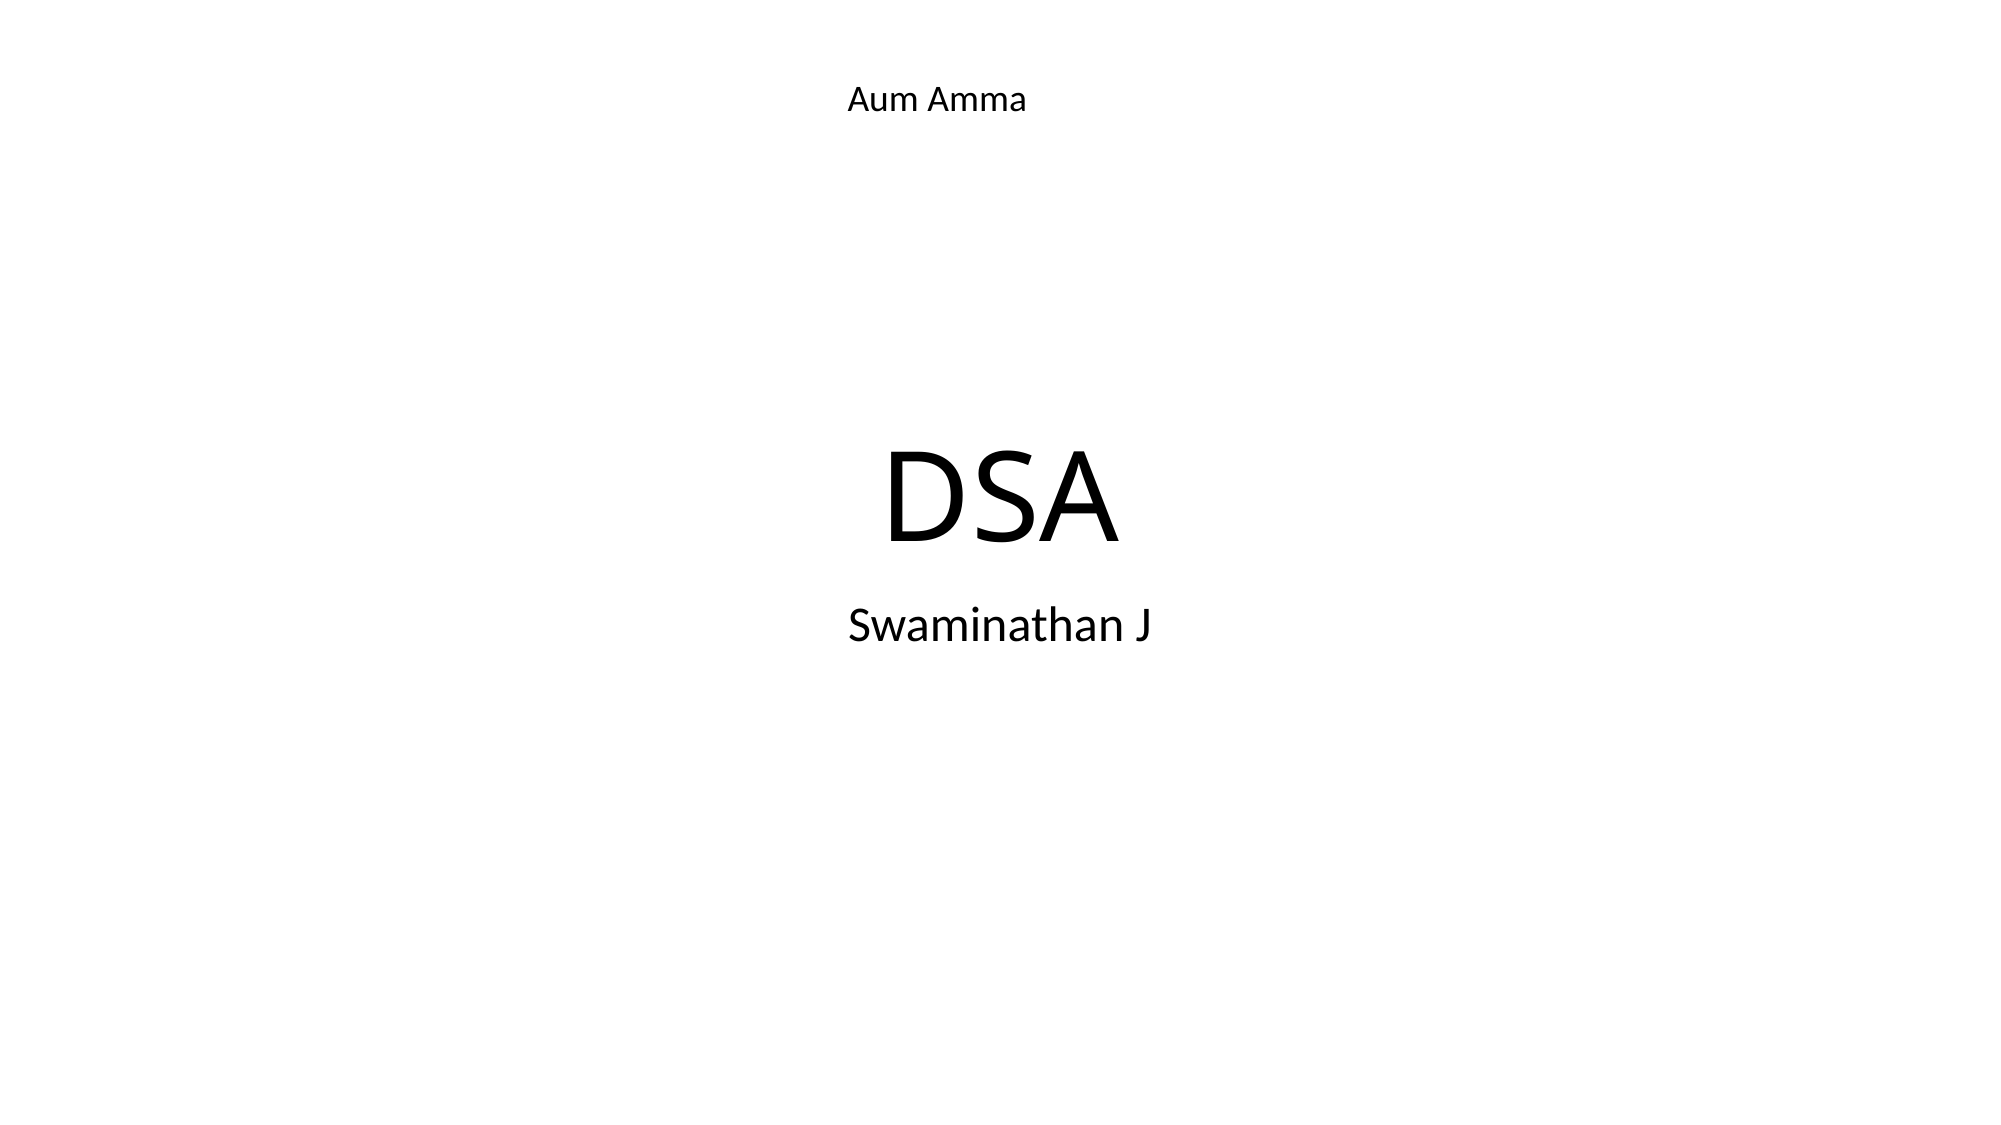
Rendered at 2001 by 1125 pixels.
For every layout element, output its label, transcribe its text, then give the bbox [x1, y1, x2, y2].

title DSA [249, 184, 1750, 576]
text_box Aum Amma [832, 66, 1043, 127]
subtitle Swaminathan J [249, 590, 1750, 863]
